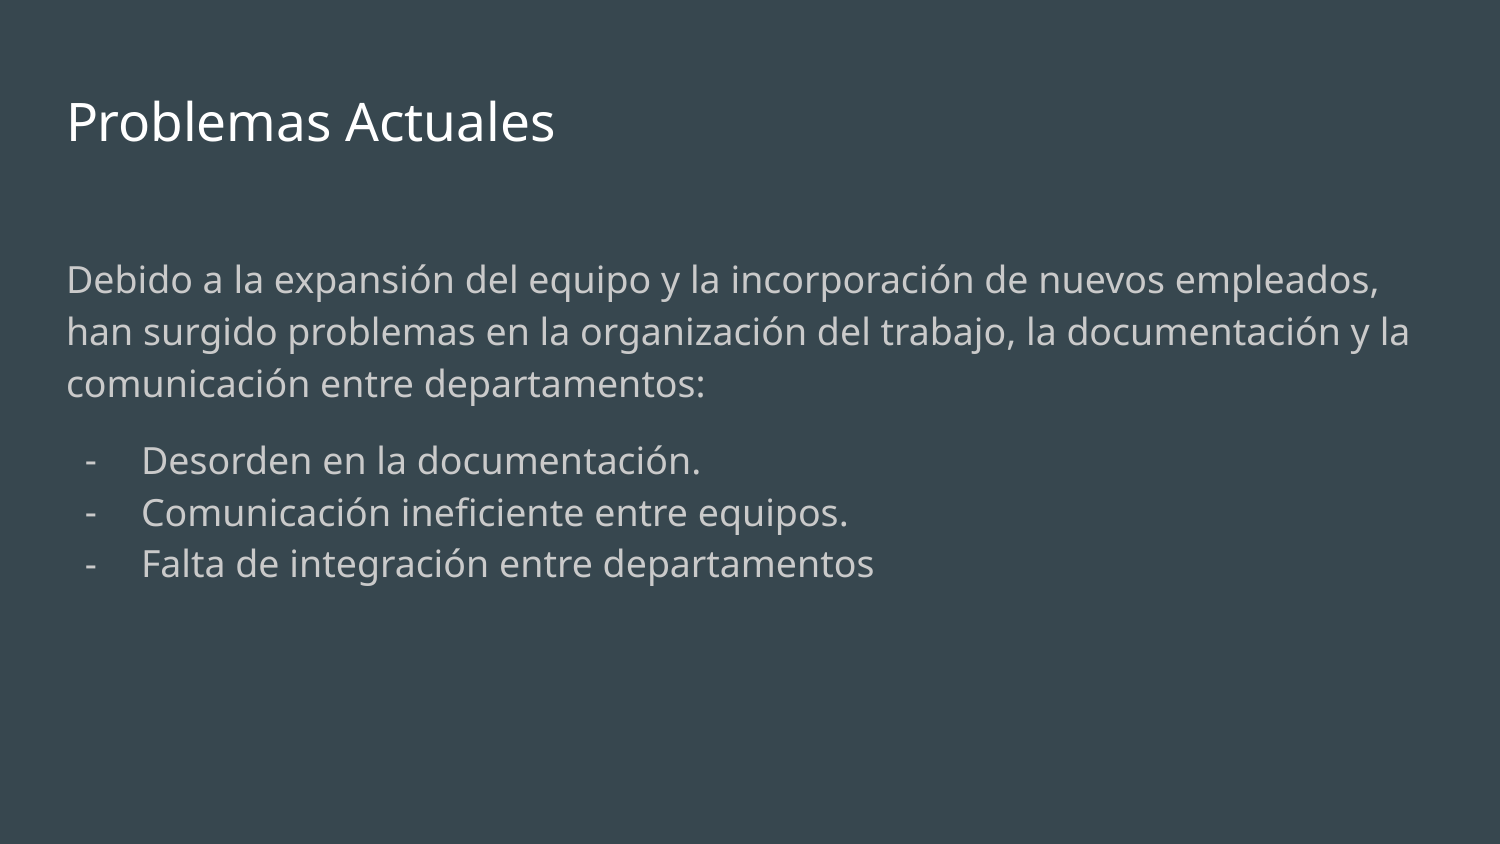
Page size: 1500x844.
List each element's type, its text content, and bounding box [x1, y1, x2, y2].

title Problemas Actuales [51, 72, 1449, 167]
list Debido a la expansión del equipo y la incorporación de nuevos empleados, han surgido problemas en la organización del trabajo, la documentación y la comunicación entre departamentos: Desorden en la documentación. Comunicación ineficiente entre equipos. Falta de integración entre departamentos [51, 234, 1449, 796]
